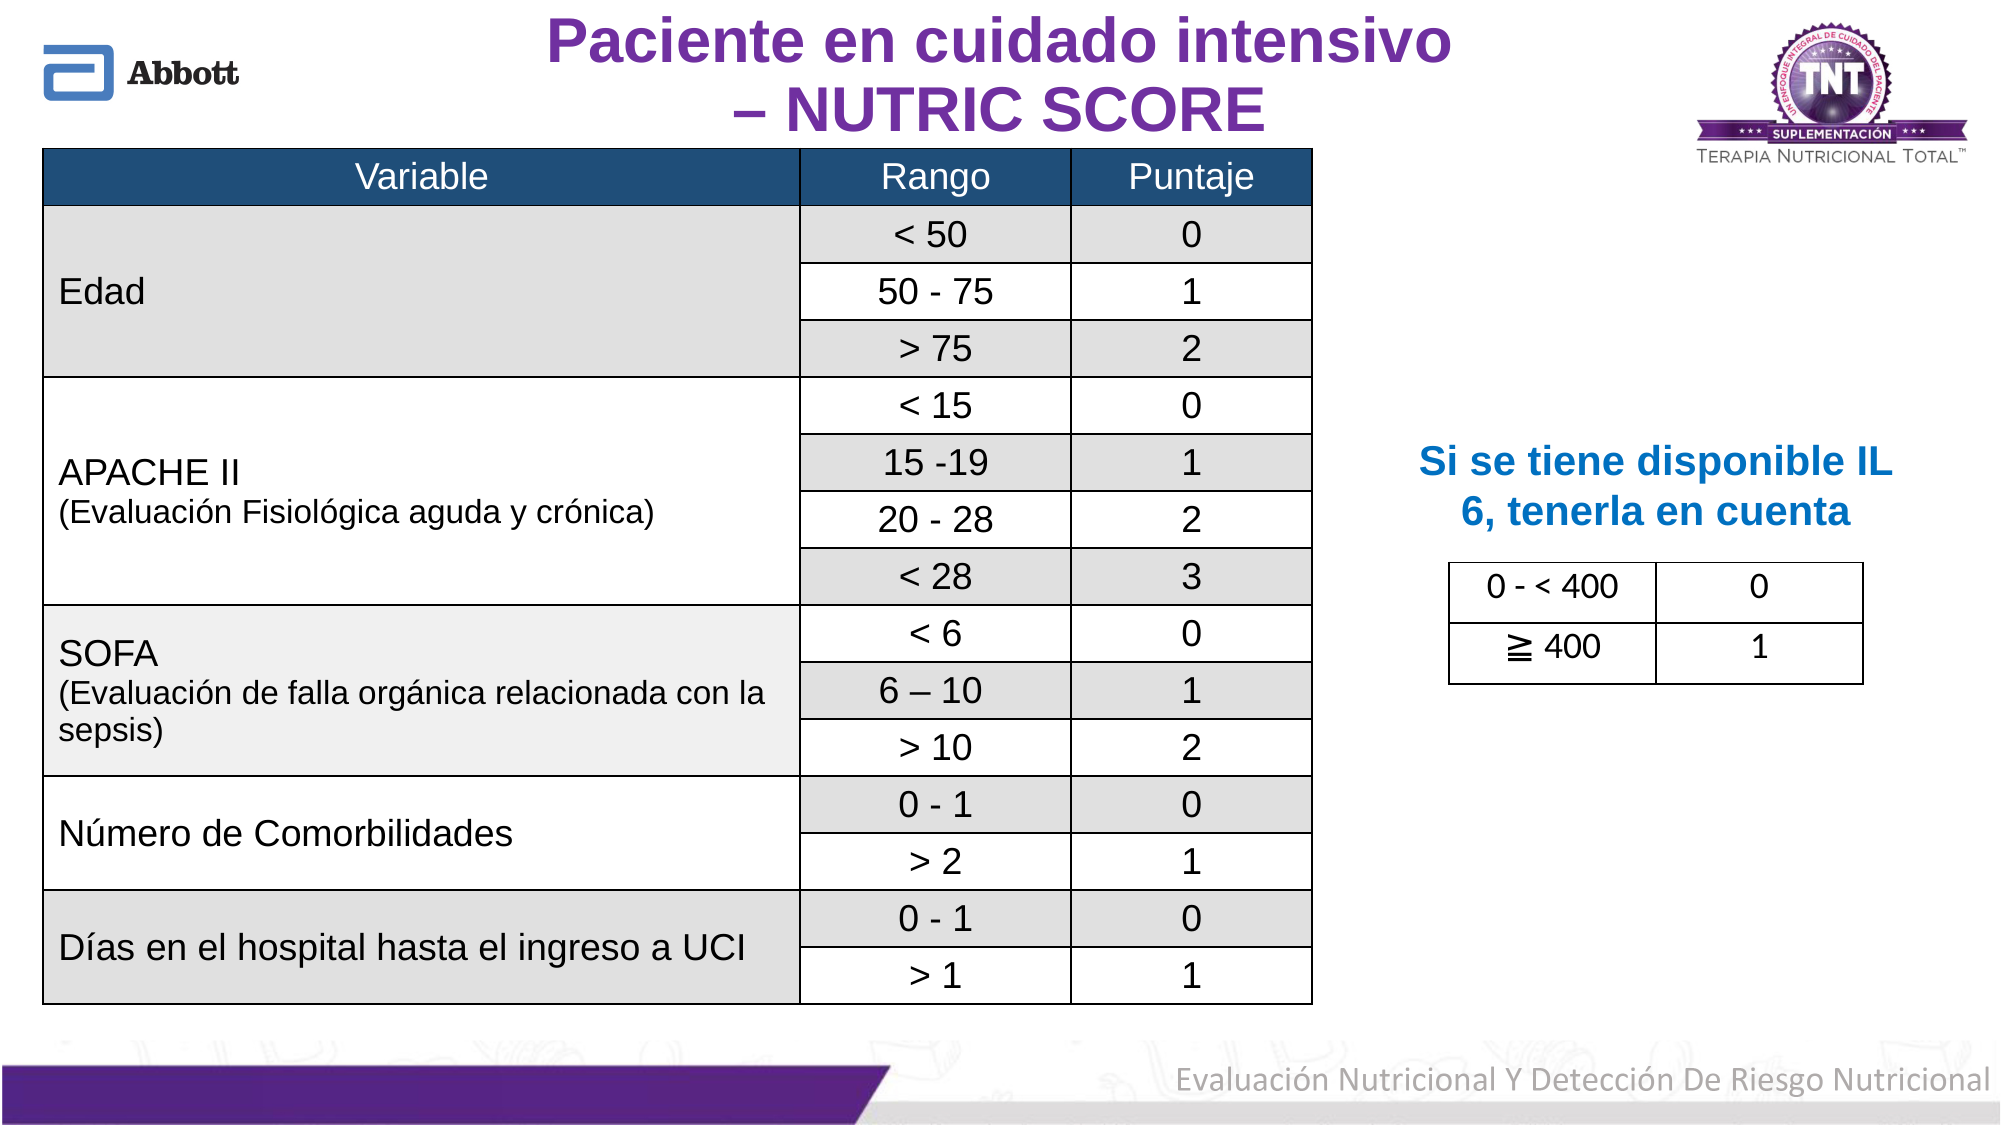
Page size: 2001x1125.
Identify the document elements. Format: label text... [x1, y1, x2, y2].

table_cell 0 [1072, 378, 1311, 433]
table_cell 50 - 75 [801, 264, 1070, 319]
table_cell Edad [44, 206, 799, 376]
table_cell SOFA (Evaluación de falla orgánica relacionada con la sepsis) [44, 606, 799, 775]
table_header Puntaje [1072, 149, 1311, 205]
table_cell 15 -19 [801, 435, 1070, 490]
table_cell Días en el hospital hasta el ingreso a UCI [44, 891, 799, 1003]
table_cell < 6 [801, 606, 1070, 661]
table_cell 0 [1072, 891, 1311, 946]
table_cell 3 [1072, 549, 1311, 604]
table_header 0 - < 400 [1450, 563, 1655, 622]
table_cell > 75 [801, 321, 1070, 376]
table_cell 0 [1072, 206, 1311, 262]
table_cell < 15 [801, 378, 1070, 433]
table_cell 0 [1072, 606, 1311, 661]
table_cell 20 - 28 [801, 492, 1070, 547]
table_cell 2 [1072, 720, 1311, 775]
table_cell Número de Comorbilidades [44, 777, 799, 889]
table_cell 1 [1072, 834, 1311, 889]
table_cell 1 [1072, 663, 1311, 718]
table_cell > 2 [801, 834, 1070, 889]
table_cell 1 [1072, 264, 1311, 319]
table_cell 1 [1072, 948, 1311, 1003]
table_header Rango [801, 149, 1070, 205]
table_cell < 50 [801, 206, 1070, 262]
table_cell 2 [1072, 492, 1311, 547]
table_cell < 28 [801, 549, 1070, 604]
table_cell 1 [1657, 624, 1862, 683]
table_cell ≧ 400 [1450, 624, 1655, 683]
table_cell > 10 [801, 720, 1070, 775]
table_cell 0 [1072, 777, 1311, 832]
table_cell 1 [1072, 435, 1311, 490]
table_cell 0 - 1 [801, 777, 1070, 832]
text_box Si se tiene disponible IL 6, tenerla en cuenta [1392, 426, 1920, 542]
table_header Variable [44, 149, 799, 205]
title Paciente en cuidado intensivo – NUTRIC SCORE [0, 0, 2000, 154]
picture [0, 0, 2001, 1125]
table_header 0 [1657, 563, 1862, 622]
table_cell 6 – 10 [801, 663, 1070, 718]
table_cell APACHE II (Evaluación Fisiológica aguda y crónica) [44, 378, 799, 604]
table_cell 0 - 1 [801, 891, 1070, 946]
table_cell 2 [1072, 321, 1311, 376]
table_cell > 1 [801, 948, 1070, 1003]
